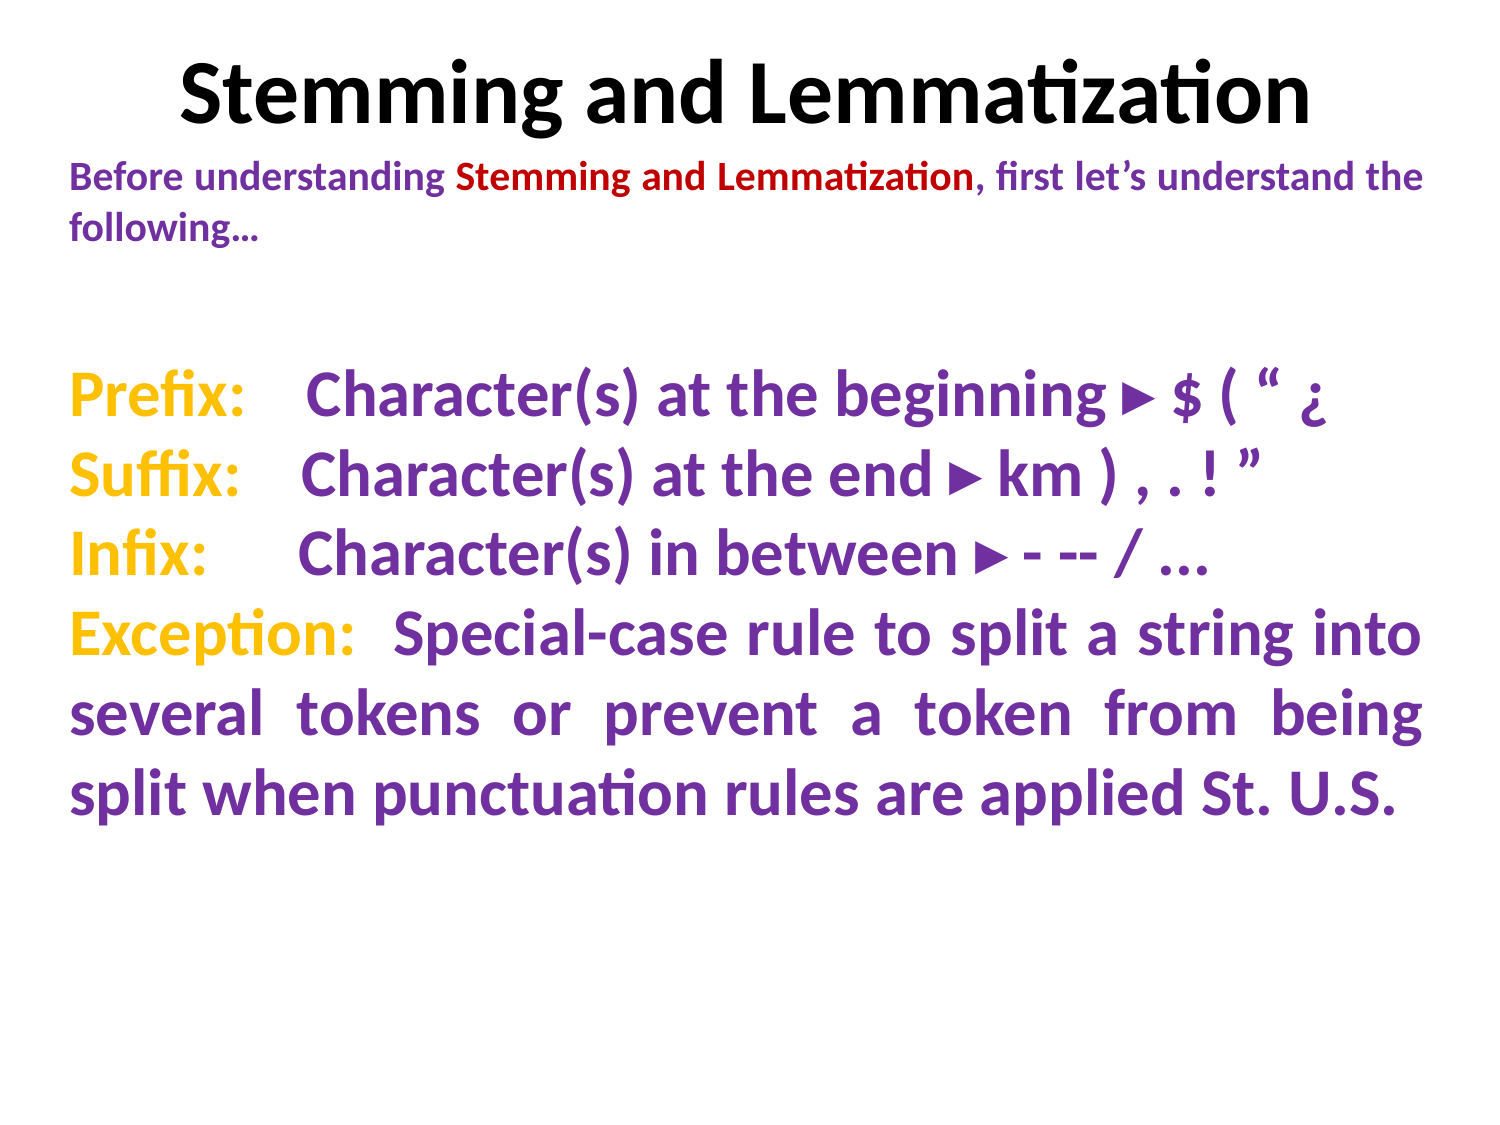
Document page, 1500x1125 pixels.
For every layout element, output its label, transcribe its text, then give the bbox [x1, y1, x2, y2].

title Stemming and Lemmatization [6, 39, 1488, 150]
text_box Before understanding Stemming and Lemmatization, first let’s understand the following… Prefix: Character(s) at the beginning ▸ $ ( “ ¿ Suffix: Character(s) at the end ▸ km ) , . ! ” Infix: Character(s) in between ▸ - -- / ... Exception: Special-case rule to split a string into several tokens or prevent a token from being split when punctuation rules are applied St. U.S. [54, 134, 1440, 904]
